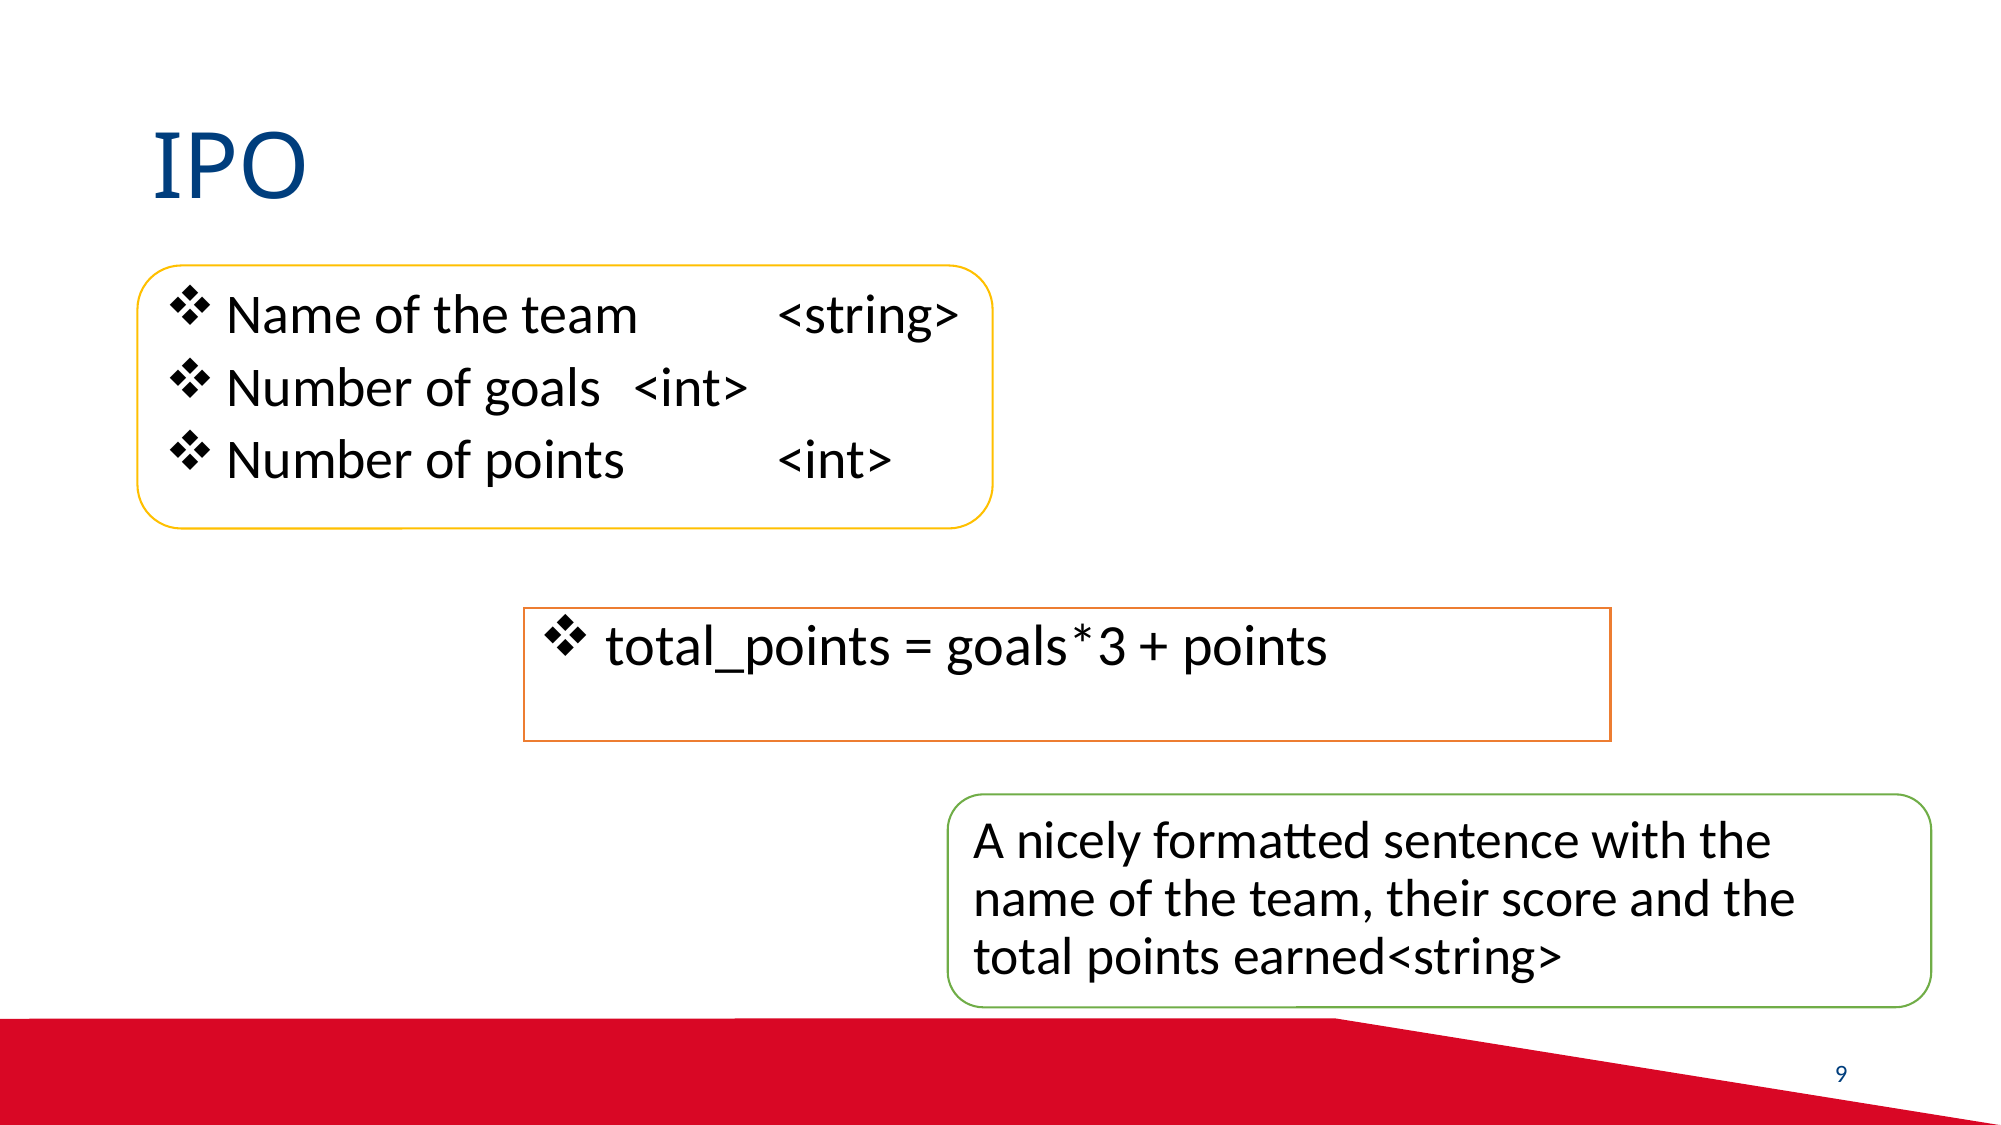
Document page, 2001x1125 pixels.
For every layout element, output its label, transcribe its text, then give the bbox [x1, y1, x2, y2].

list total_points = goals*3 + points [523, 607, 1612, 742]
title IPO [137, 59, 1863, 278]
text_box A nicely formatted sentence with the name of the team, their score and the total points earned <string> [946, 793, 1933, 1009]
slide_number 9 [1412, 1042, 1863, 1103]
text_box Name of the team <string> Number of goals <int> Number of points <int> [136, 264, 994, 530]
